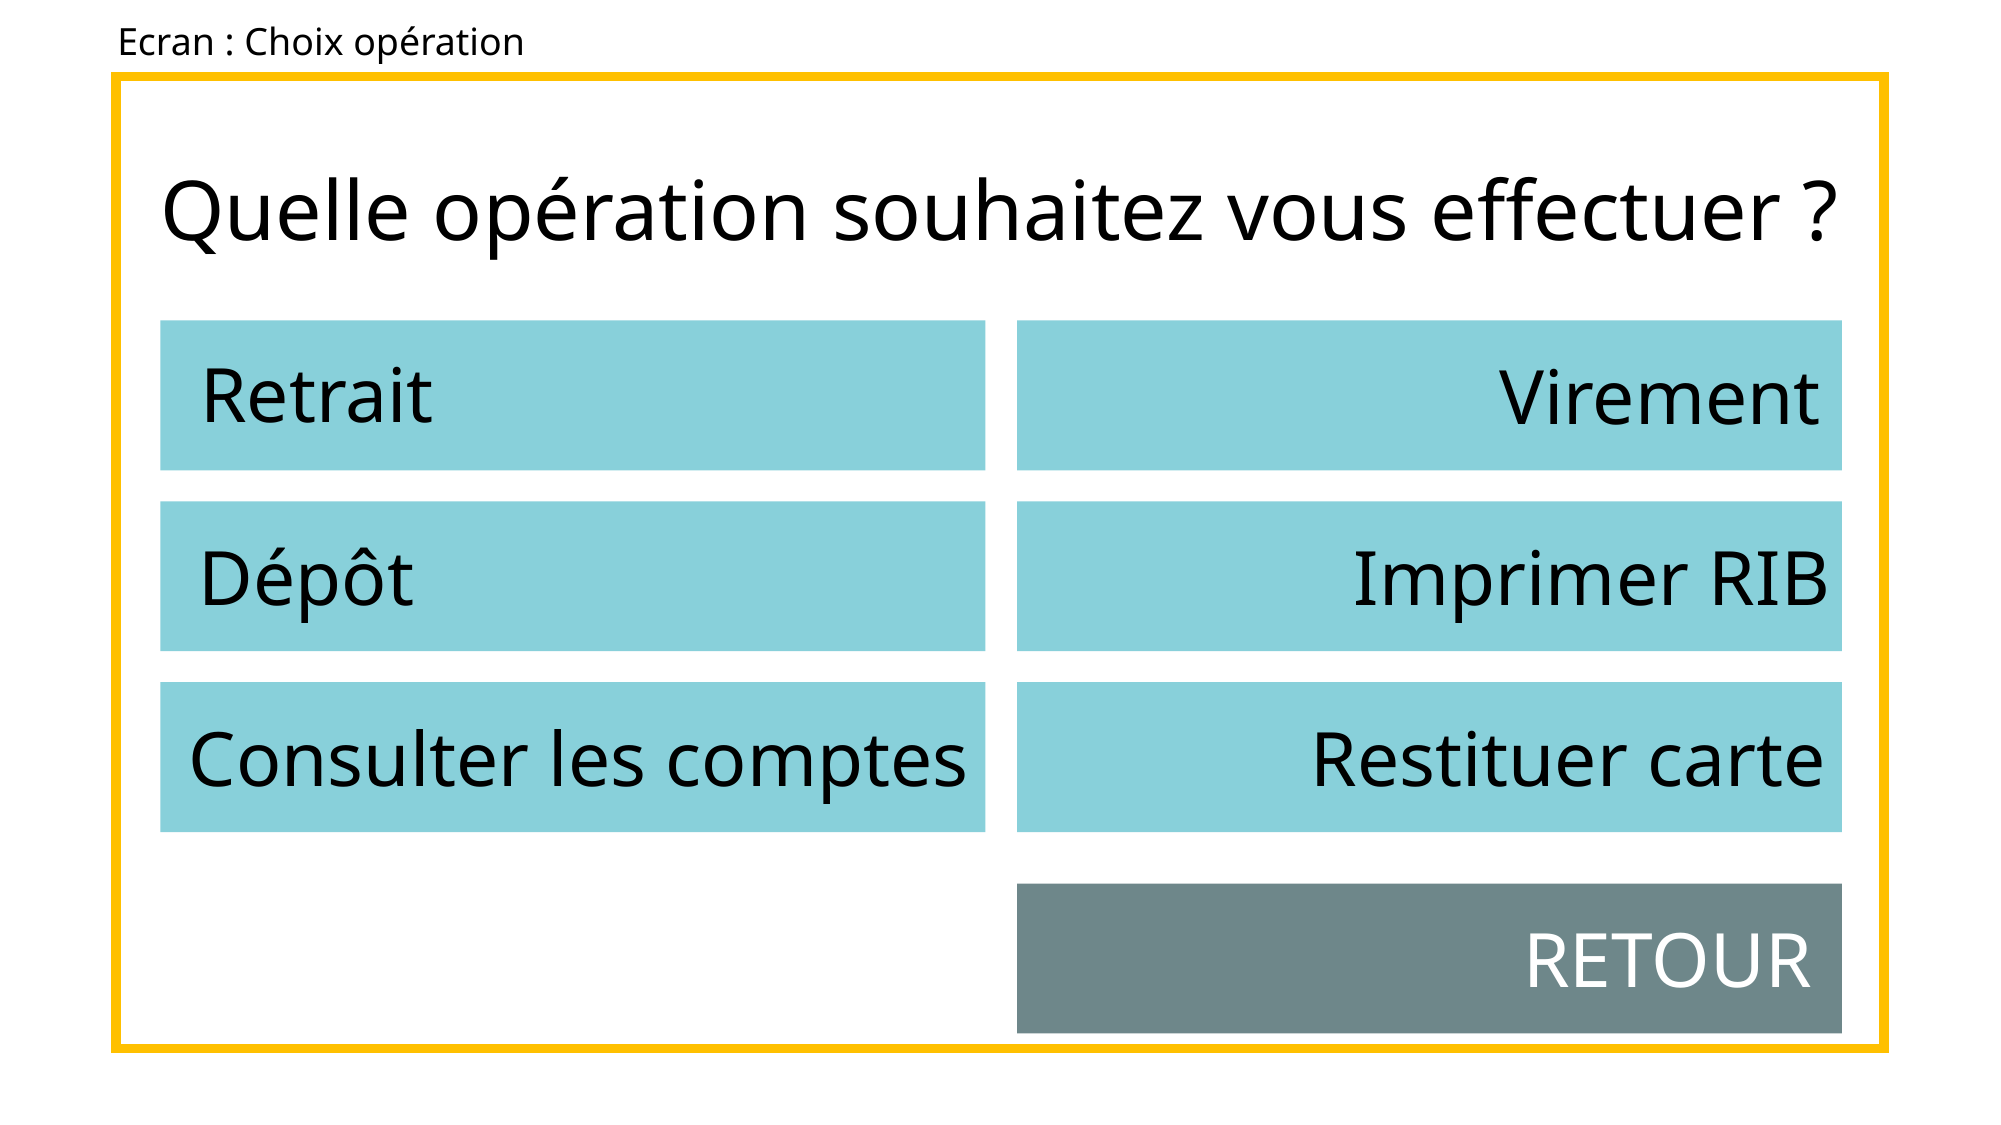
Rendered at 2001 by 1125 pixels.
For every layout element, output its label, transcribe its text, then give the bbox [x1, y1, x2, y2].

text_box [115, 75, 1885, 1050]
text_box [159, 500, 986, 652]
text_box [1016, 882, 1843, 1034]
text_box [1016, 500, 1843, 652]
text_box RETOUR [1508, 905, 1827, 1011]
text_box Virement [1484, 342, 1836, 447]
text_box Restituer carte [1295, 704, 1841, 809]
text_box Retrait [185, 339, 449, 445]
title Quelle opération souhaitez vous effectuer ? [137, 149, 1863, 278]
text_box Ecran : Choix opération [102, 10, 541, 71]
text_box Consulter les comptes [173, 704, 985, 809]
text_box [1016, 319, 1843, 471]
text_box Imprimer RIB [1339, 523, 1845, 628]
text_box [159, 319, 986, 471]
text_box Dépôt [183, 523, 429, 628]
